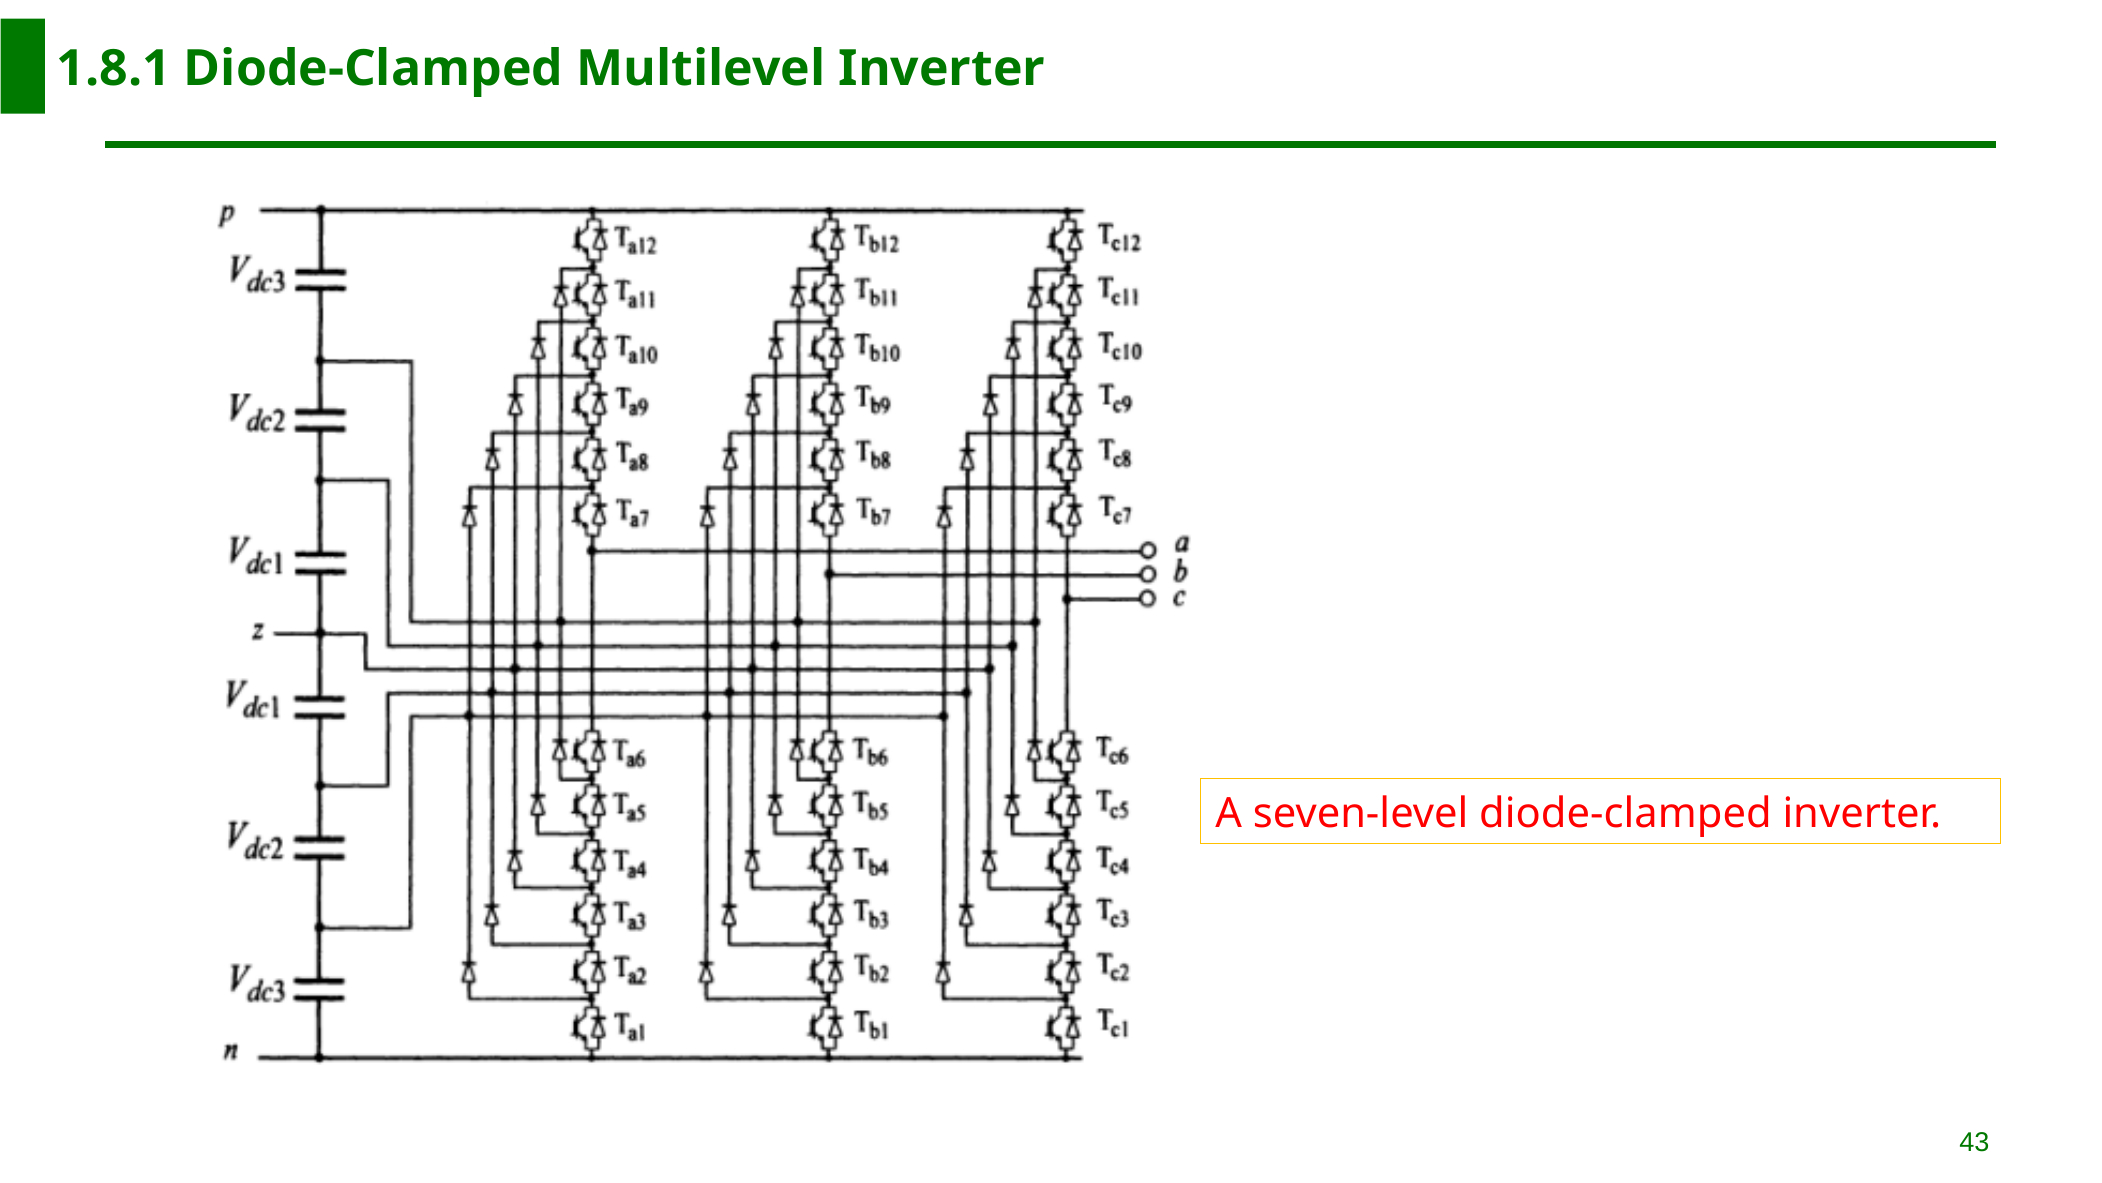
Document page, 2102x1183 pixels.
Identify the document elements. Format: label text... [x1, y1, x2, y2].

text_box 1.8.1 Diode-Clamped Multilevel Inverter [47, 28, 1726, 104]
slide_number 43 [1943, 1116, 2084, 1169]
text_box [0, 17, 47, 116]
picture [150, 165, 1251, 1083]
text_box A seven-level diode-clamped inverter. [1256, 778, 2001, 844]
